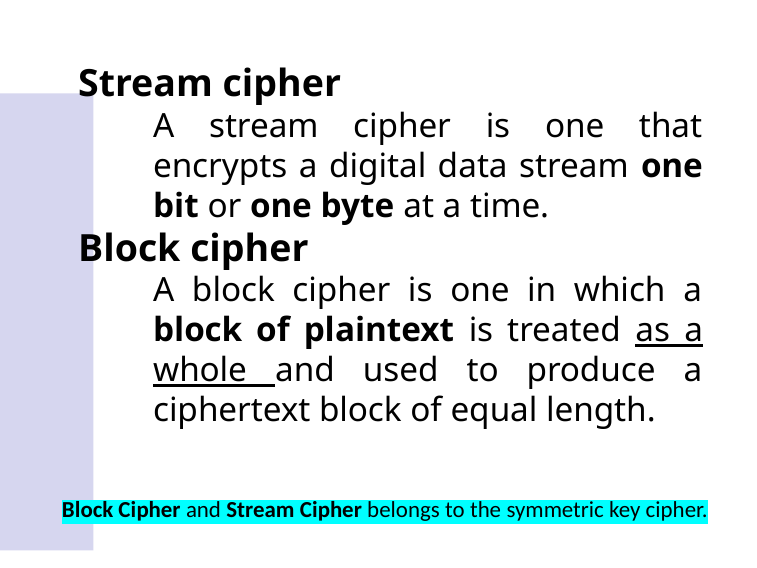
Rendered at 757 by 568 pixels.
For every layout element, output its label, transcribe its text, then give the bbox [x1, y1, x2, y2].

list Stream cipher A stream cipher is one that encrypts a digital data stream one bit or one byte at a time. Block cipher A block cipher is one in which a block of plaintext is treated as a whole and used to produce a ciphertext block of equal length. [78, 58, 704, 433]
text_box Block Cipher and Stream Cipher belongs to the symmetric key cipher. [47, 487, 738, 530]
